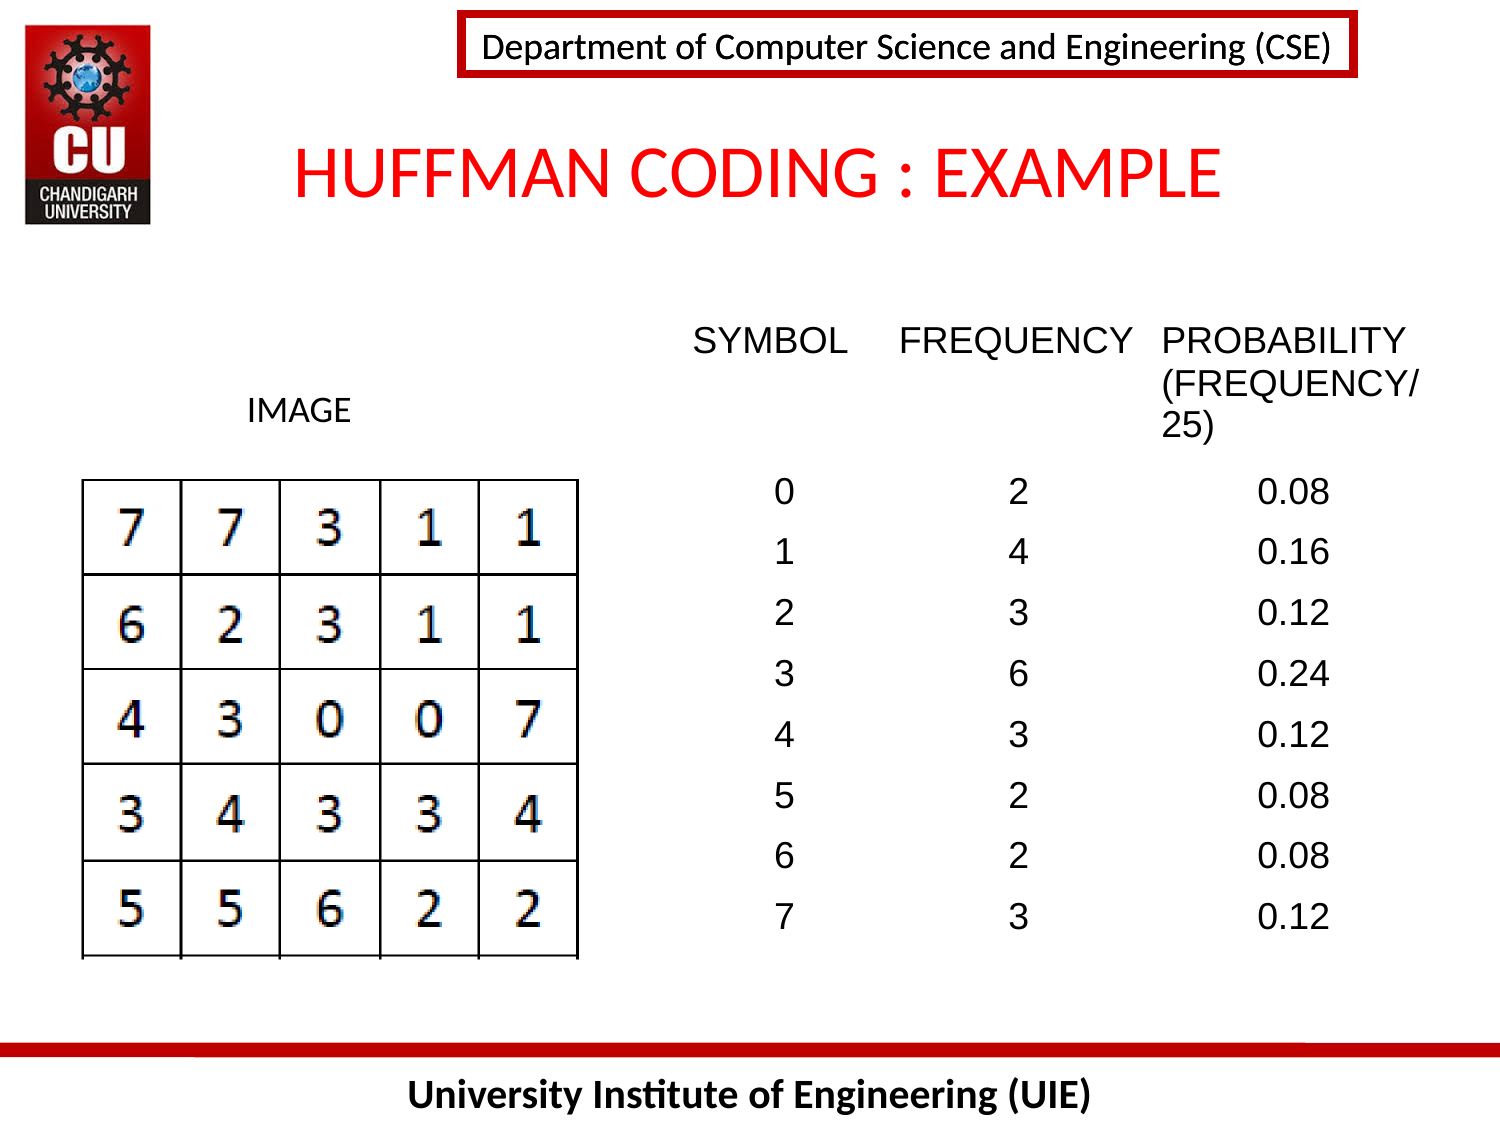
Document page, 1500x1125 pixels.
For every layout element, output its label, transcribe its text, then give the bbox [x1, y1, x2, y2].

table_cell 0.12 [1150, 584, 1437, 645]
table_cell 0.12 [1150, 888, 1437, 949]
picture [24, 24, 151, 225]
text_box HUFFMAN CODING : EXAMPLE [121, 125, 1397, 387]
table_cell 1 [681, 523, 887, 584]
table_cell 0 [681, 463, 887, 523]
table_cell 3 [887, 584, 1150, 645]
table_cell 3 [887, 706, 1150, 767]
table_cell 2 [681, 584, 887, 645]
table_cell 0.08 [1150, 828, 1437, 888]
table_header SYMBOL [681, 313, 887, 463]
table_cell 0.12 [1150, 706, 1437, 767]
table_cell 6 [681, 828, 887, 888]
table_cell 0.08 [1150, 463, 1437, 523]
table_cell 2 [887, 767, 1150, 828]
picture [62, 446, 588, 970]
text_box IMAGE [231, 377, 495, 438]
table_cell 0.08 [1150, 767, 1437, 828]
table_cell 5 [681, 767, 887, 828]
table_cell 0.24 [1150, 645, 1437, 706]
table_cell 3 [681, 645, 887, 706]
table_cell 4 [887, 523, 1150, 584]
table_cell 3 [887, 888, 1150, 949]
table_cell 4 [681, 706, 887, 767]
table_header FREQUENCY [887, 313, 1150, 463]
table_cell 2 [887, 828, 1150, 888]
table_cell 0.16 [1150, 523, 1437, 584]
table_cell 7 [681, 888, 887, 949]
table_cell 2 [887, 463, 1150, 523]
table_header PROBABILITY (FREQUENCY/25) [1150, 313, 1437, 463]
table_cell 6 [887, 645, 1150, 706]
